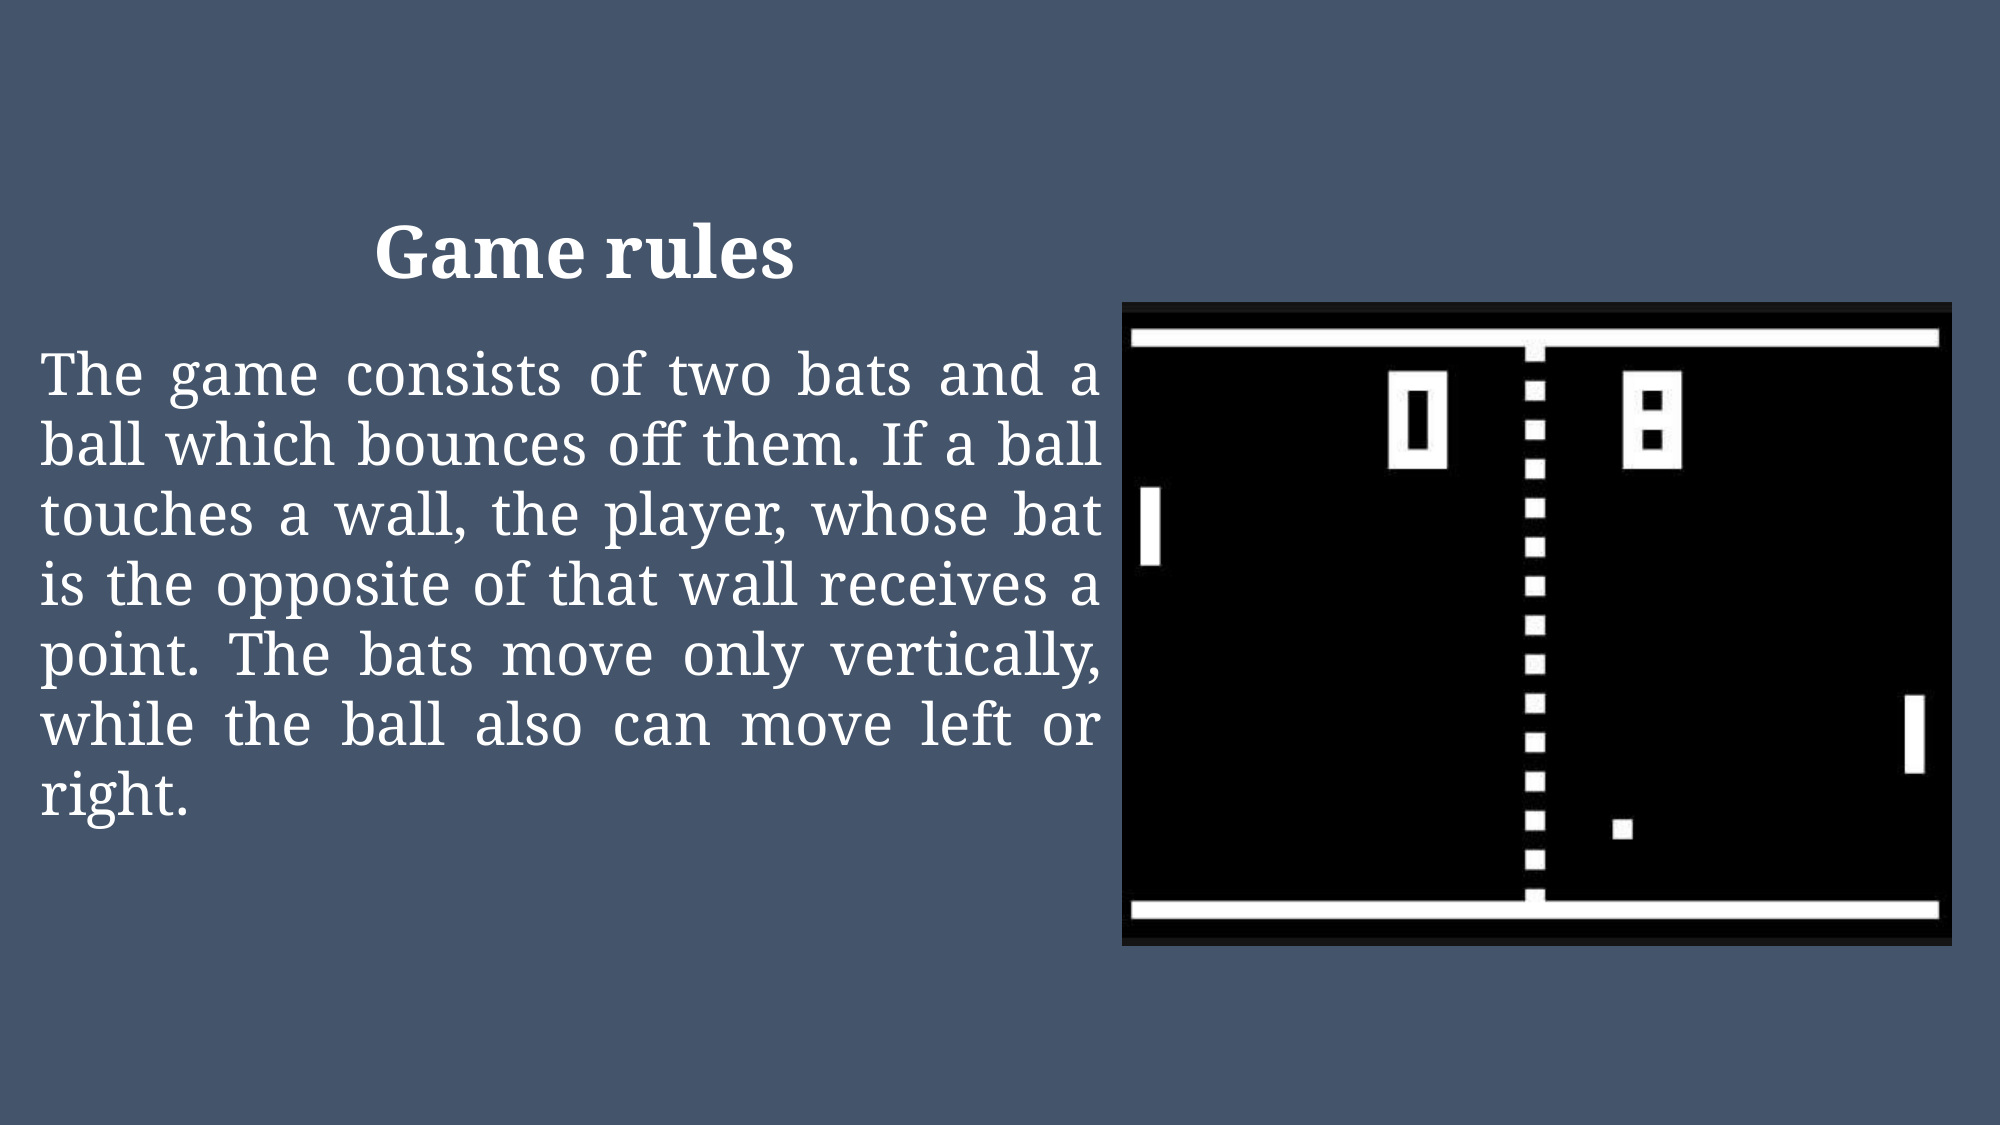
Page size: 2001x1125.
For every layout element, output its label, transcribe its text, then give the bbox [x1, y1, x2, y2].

picture [1122, 302, 1952, 947]
list The game consists of two bats and a ball which bounces off them. If a ball touches a wall, the player, whose bat is the opposite of that wall receives a point. The bats move only vertically, while the ball also can move left or right. [20, 317, 1117, 931]
title Game rules [47, 195, 1123, 317]
